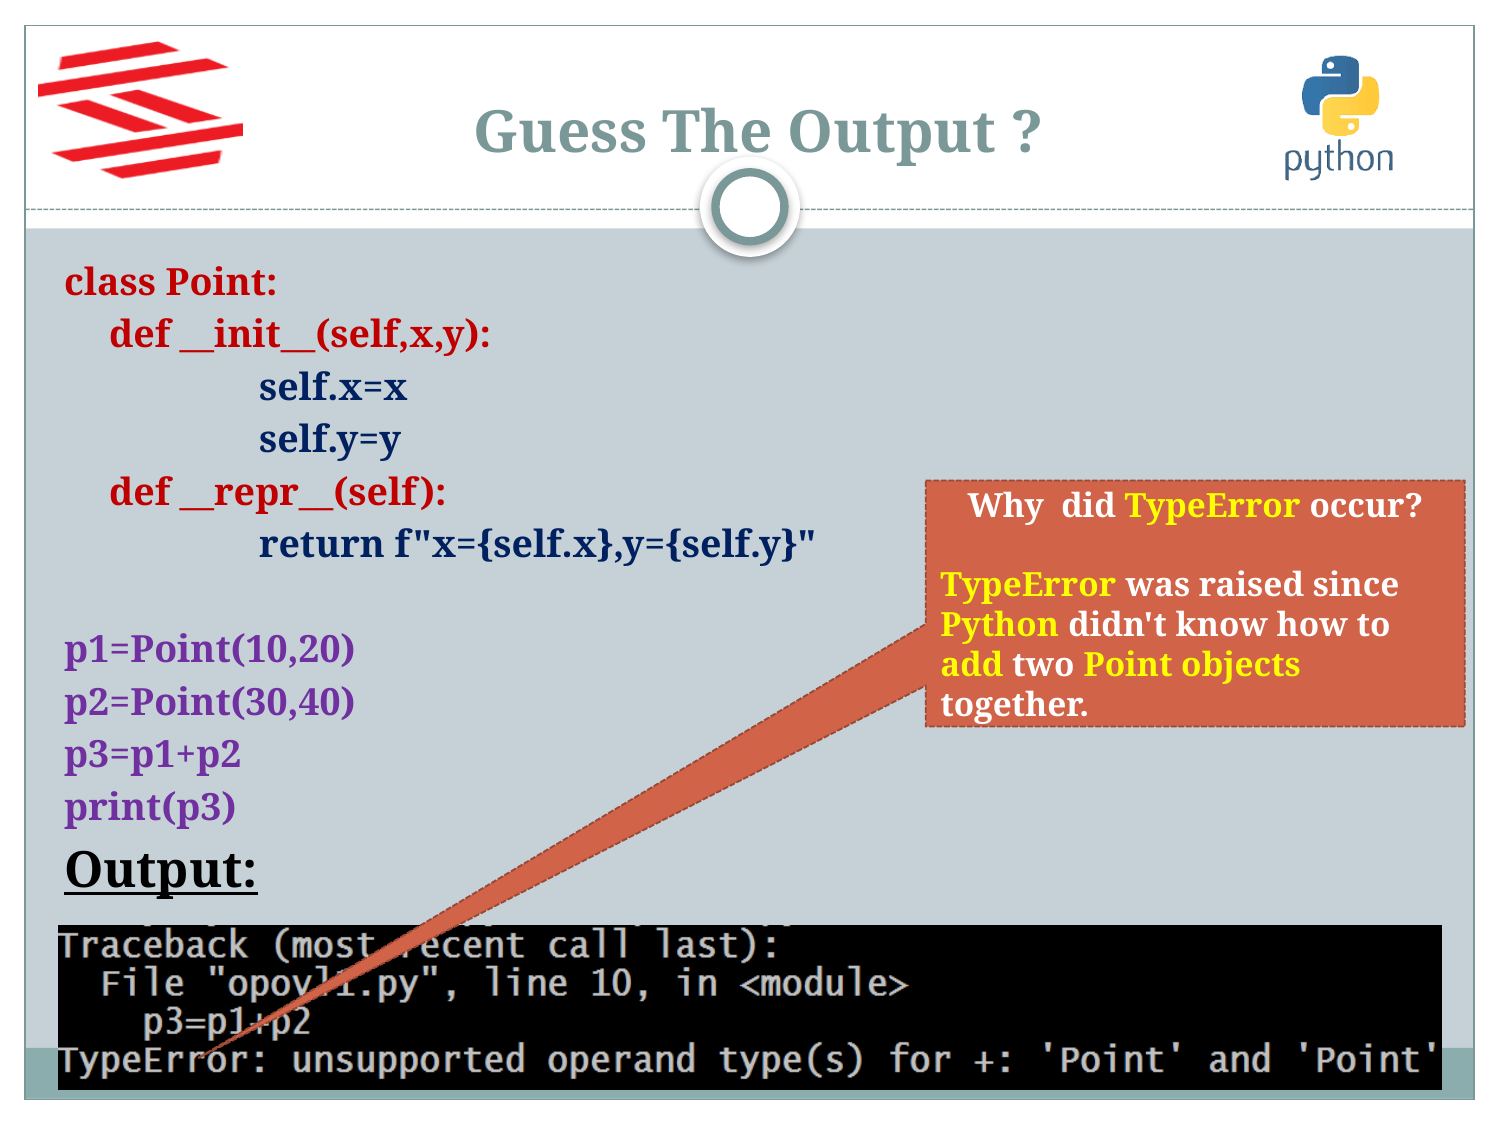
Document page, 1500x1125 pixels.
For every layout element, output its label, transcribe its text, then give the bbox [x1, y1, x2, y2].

text_box Why did TypeError occur? TypeError was raised since Python didn't know how to add two Point objects together. [426, 479, 1466, 922]
list class Point: def __init__(self,x,y): self.x=x self.y=y def __repr__(self): return f"x={self.x},y={self.y}" p1=Point(10,20) p2=Point(30,40) p3=p1+p2 print(p3) Output: [49, 250, 1445, 1047]
title Guess The Output ? [248, 46, 1459, 172]
picture [1206, 53, 1471, 186]
picture [37, 40, 243, 185]
picture [58, 925, 1442, 1091]
